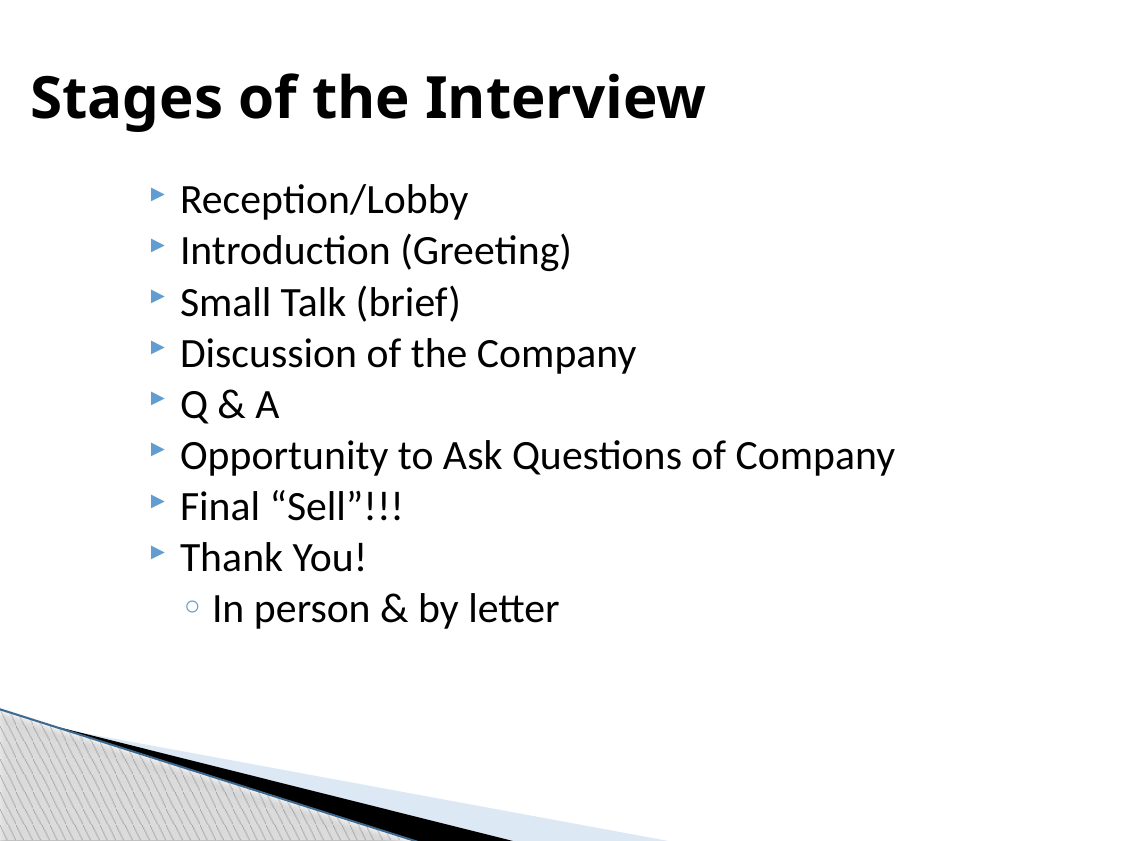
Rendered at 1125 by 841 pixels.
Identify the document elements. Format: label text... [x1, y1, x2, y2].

list Reception/Lobby Introduction (Greeting) Small Talk (brief) Discussion of the Company Q & A Opportunity to Ask Questions of Company Final “Sell”!!! Thank You! In person & by letter [137, 171, 1106, 669]
title Stages of the Interview [19, 30, 1093, 161]
